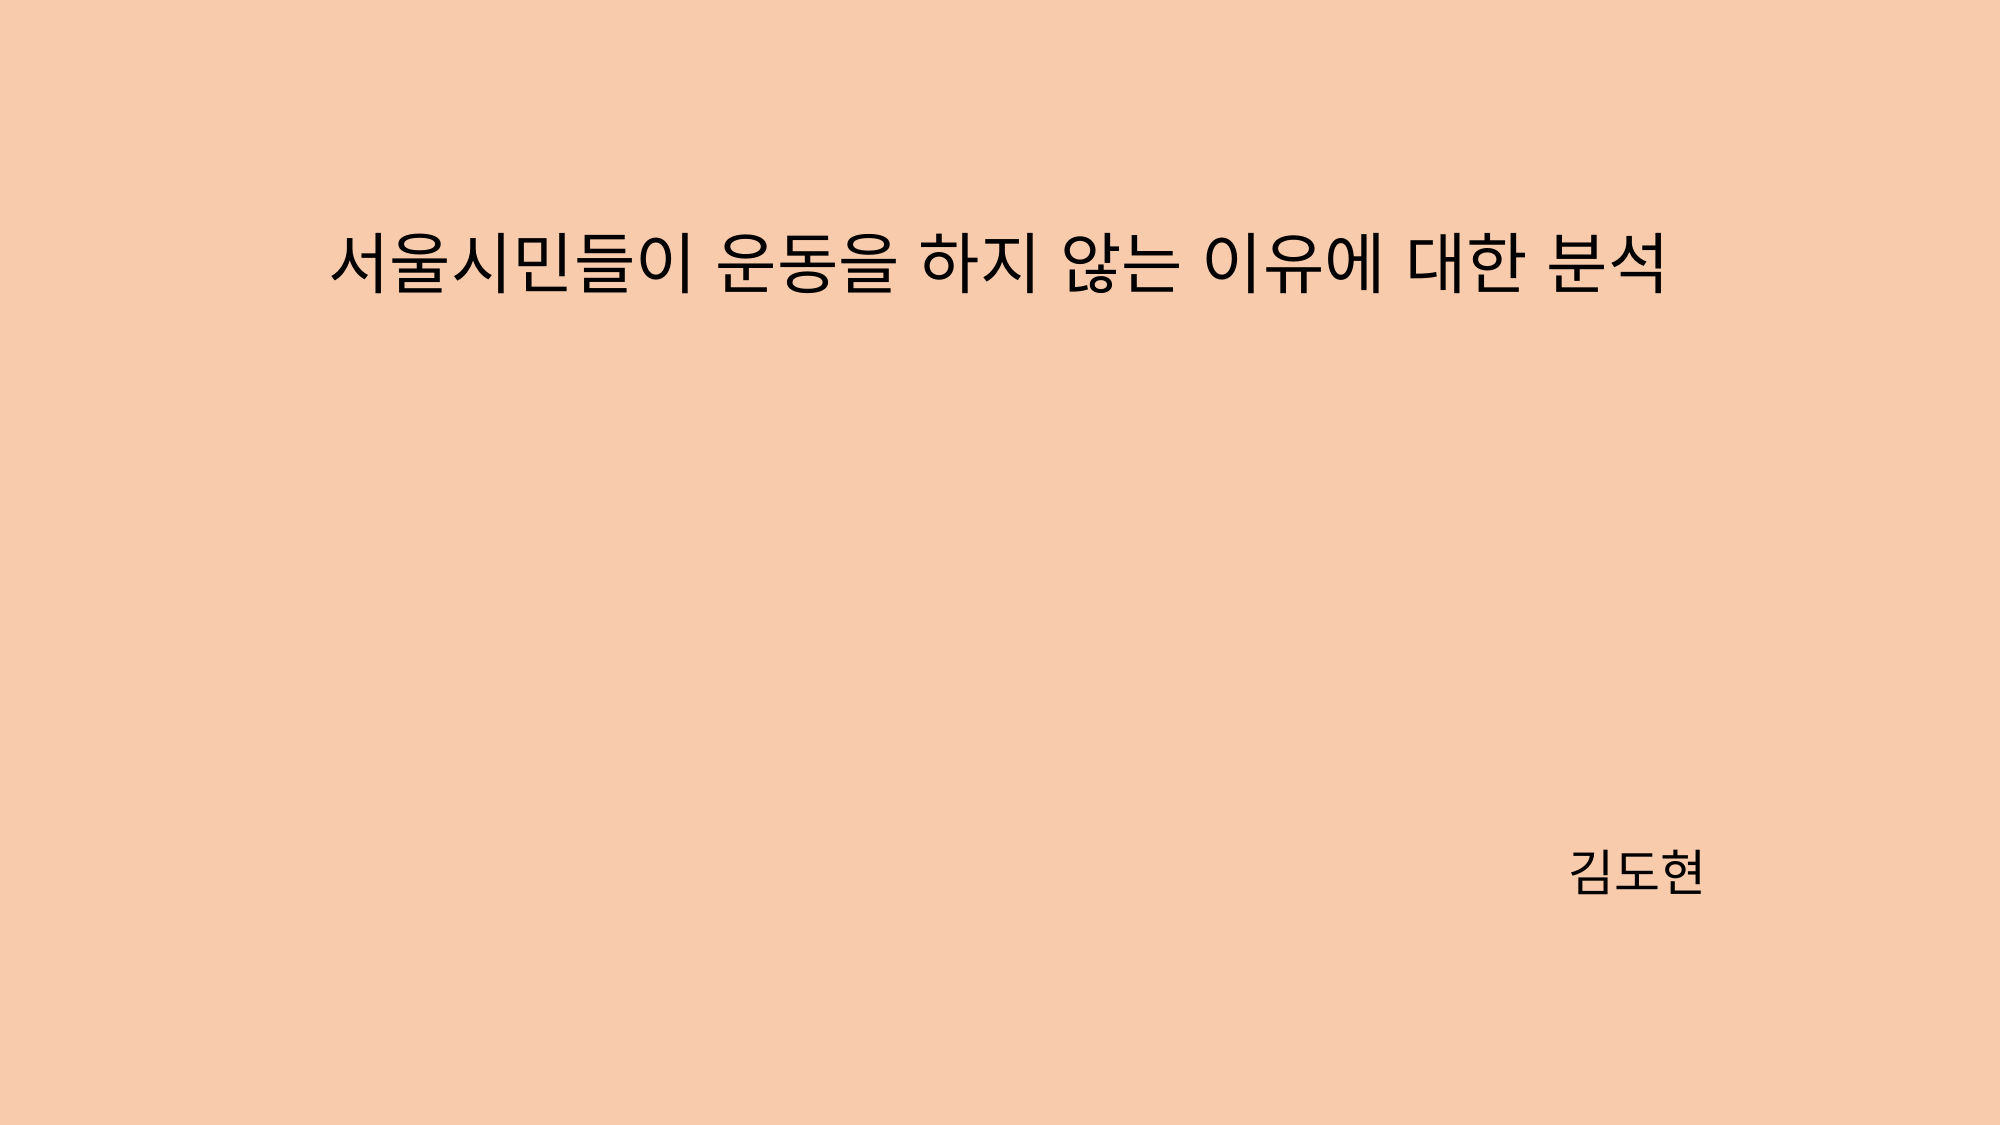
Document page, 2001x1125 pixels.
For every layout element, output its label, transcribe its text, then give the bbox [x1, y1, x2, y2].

text_box 서울시민들이 운동을 하지 않는 이유에 대한 분석 [313, 214, 1687, 310]
text_box 김도현 [1553, 834, 1721, 909]
